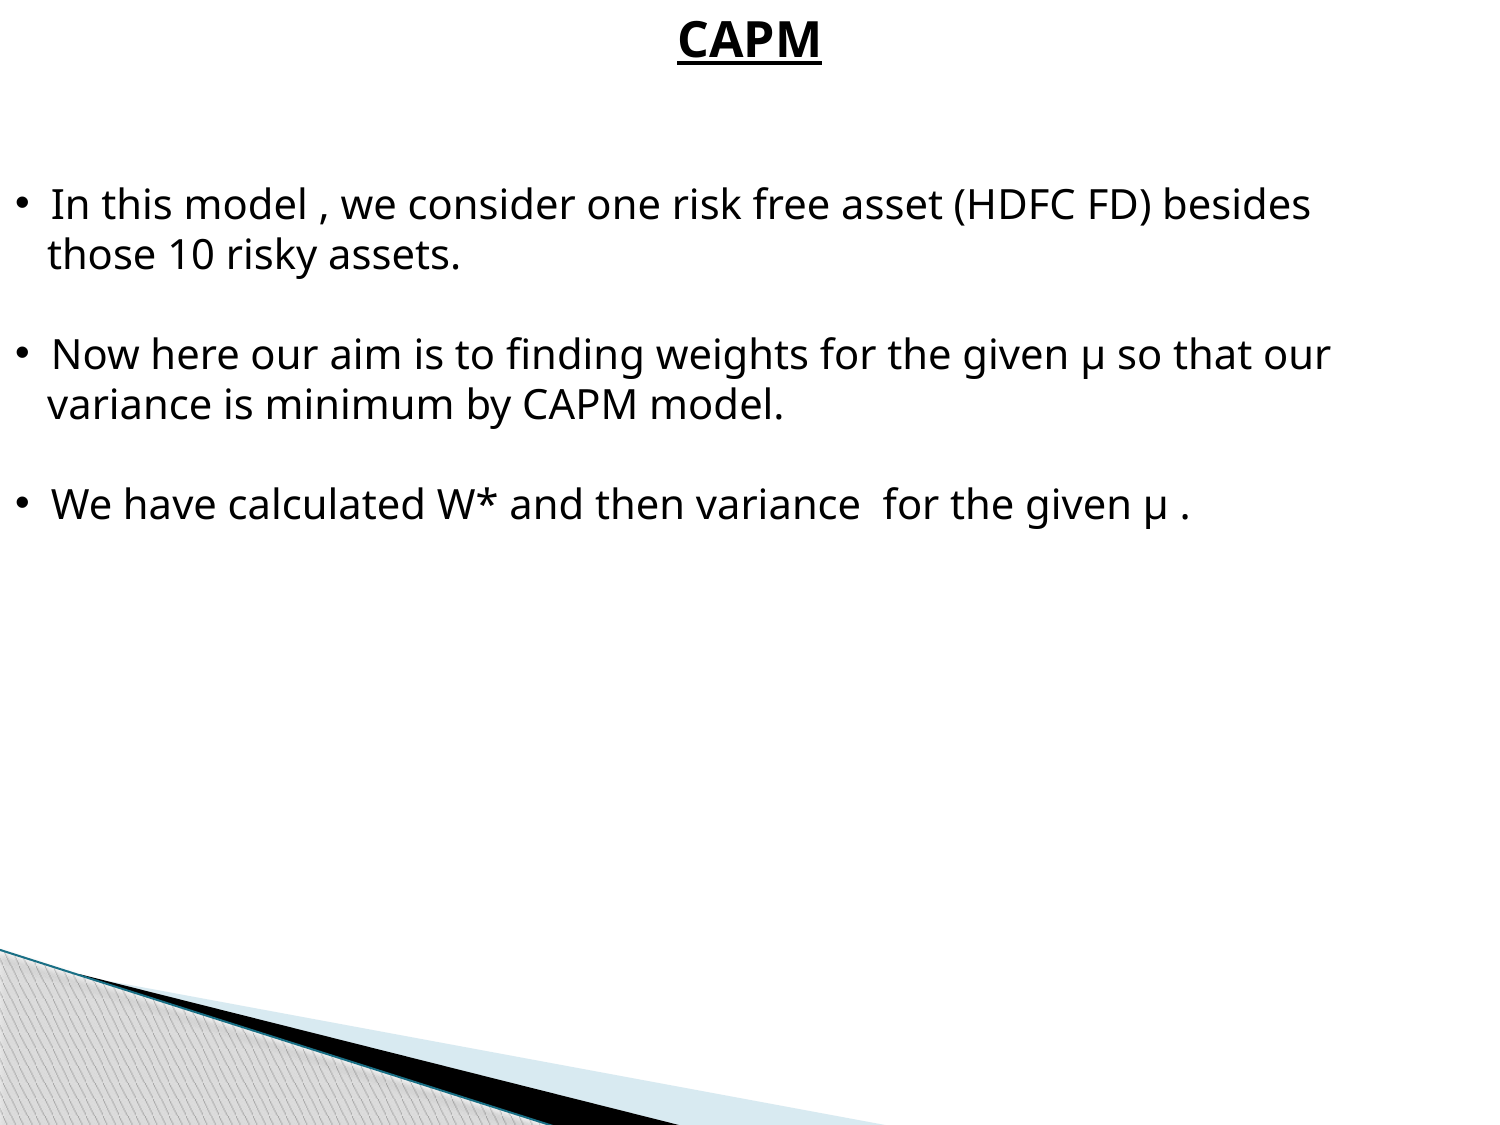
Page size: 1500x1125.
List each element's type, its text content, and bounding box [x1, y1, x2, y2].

text_box CAPM In this model , we consider one risk free asset (HDFC FD) besides those 10 risky assets. Now here our aim is to finding weights for the given μ so that our variance is minimum by CAPM model. We have calculated W* and then variance for the given μ . [0, 0, 1500, 1125]
